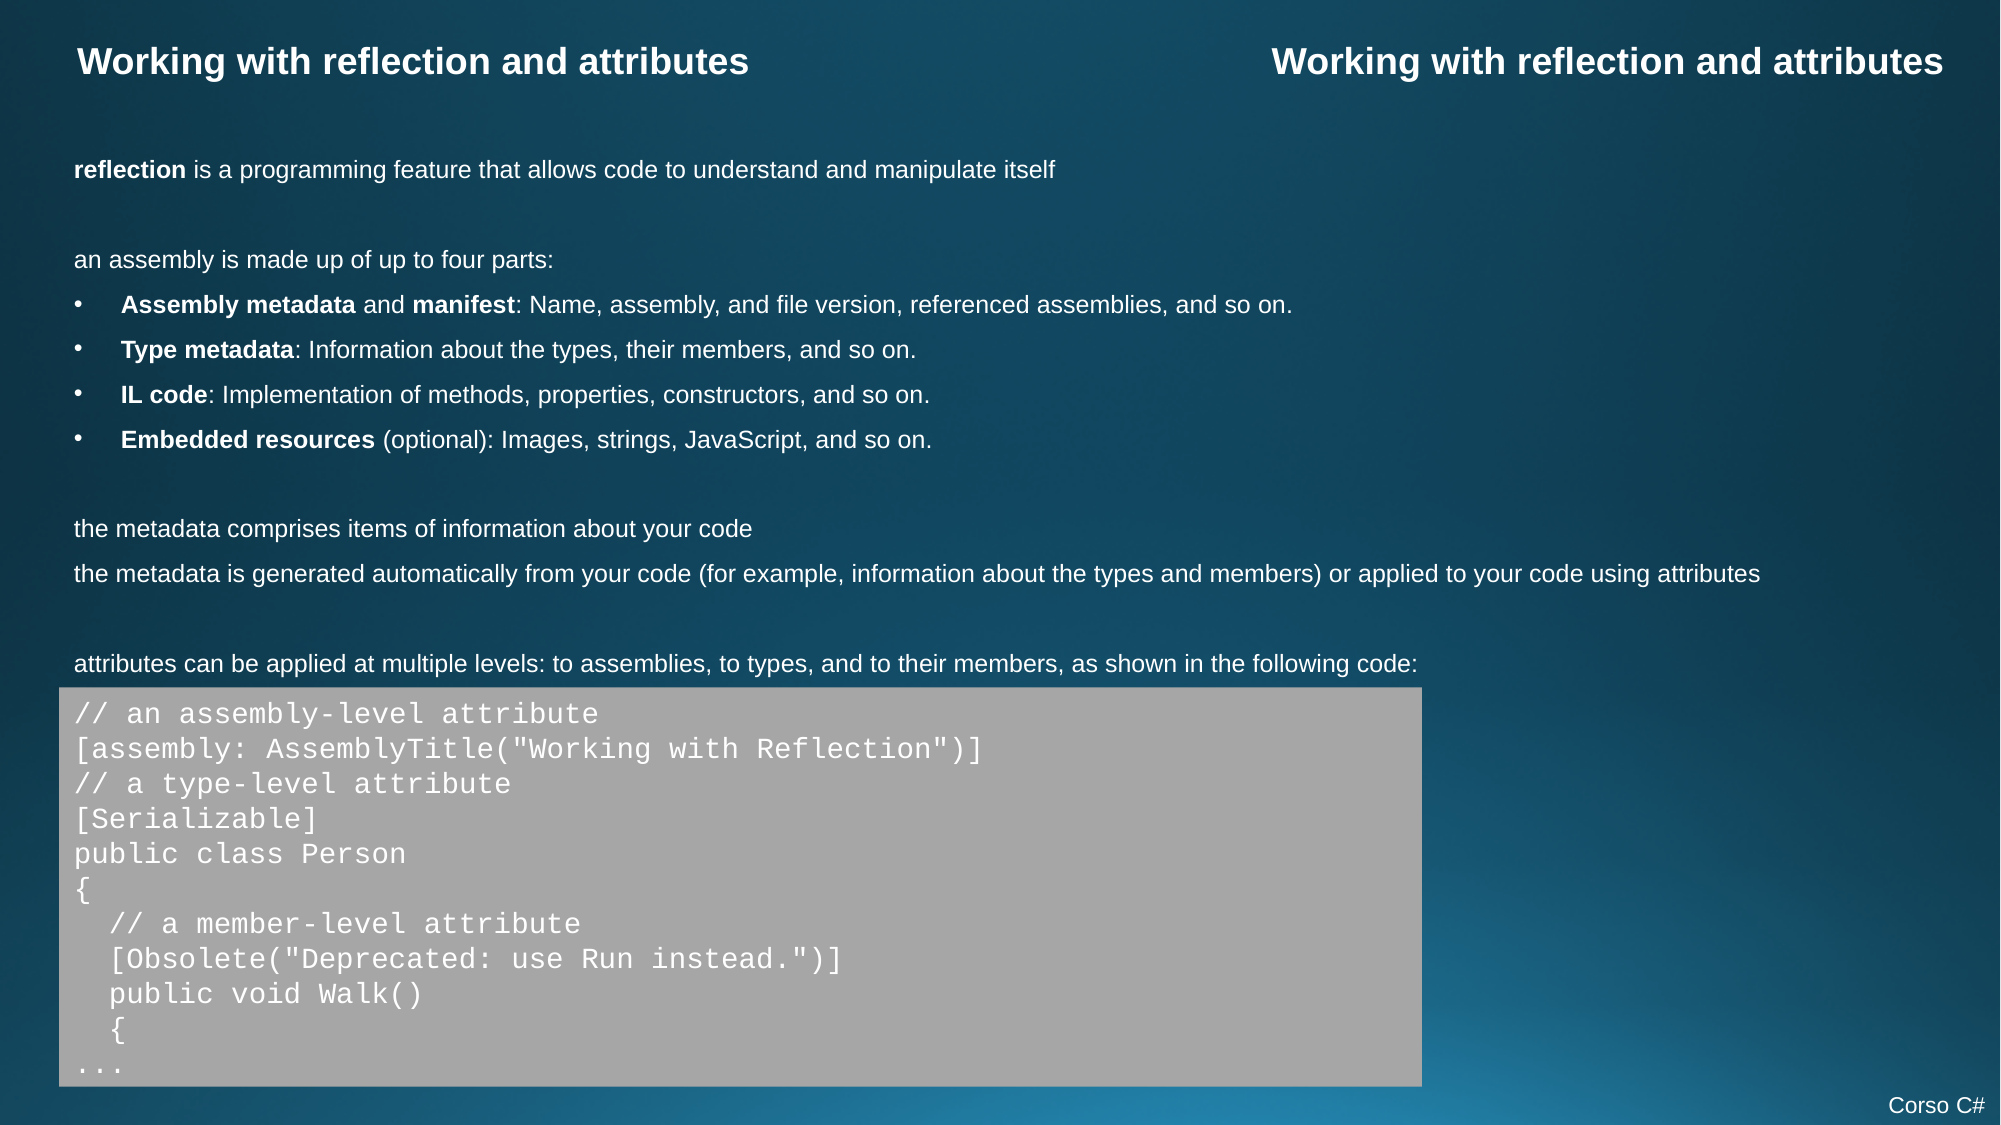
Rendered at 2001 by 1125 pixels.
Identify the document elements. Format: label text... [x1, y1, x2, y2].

text_box Working with reflection and attributes [773, 29, 1960, 89]
text_box reflection is a programming feature that allows code to understand and manipulate itself an assembly is made up of up to four parts: Assembly metadata and manifest: Name, assembly, and file version, referenced assemblies, and so on. Type metadata: Information about the types, their members, and so on. IL code: Implementation of methods, properties, constructors, and so on. Embedded resources (optional): Images, strings, JavaScript, and so on. the metadata comprises items of information about your code the metadata is generated automatically from your code (for example, information about the types and members) or applied to your code using attributes attributes can be applied at multiple levels: to assemblies, to types, and to their members, as shown in the following code: [59, 131, 1899, 685]
picture [0, 0, 2001, 1125]
text_box Corso C# [0, 1083, 2000, 1125]
text_box Working with reflection and attributes [62, 29, 766, 89]
text_box // an assembly-level attribute [assembly: AssemblyTitle("Working with Reflection")] // a type-level attribute [Serializable] public class Person { // a member-level attribute [Obsolete("Deprecated: use Run instead.")] public void Walk() { ... [59, 687, 1422, 1087]
